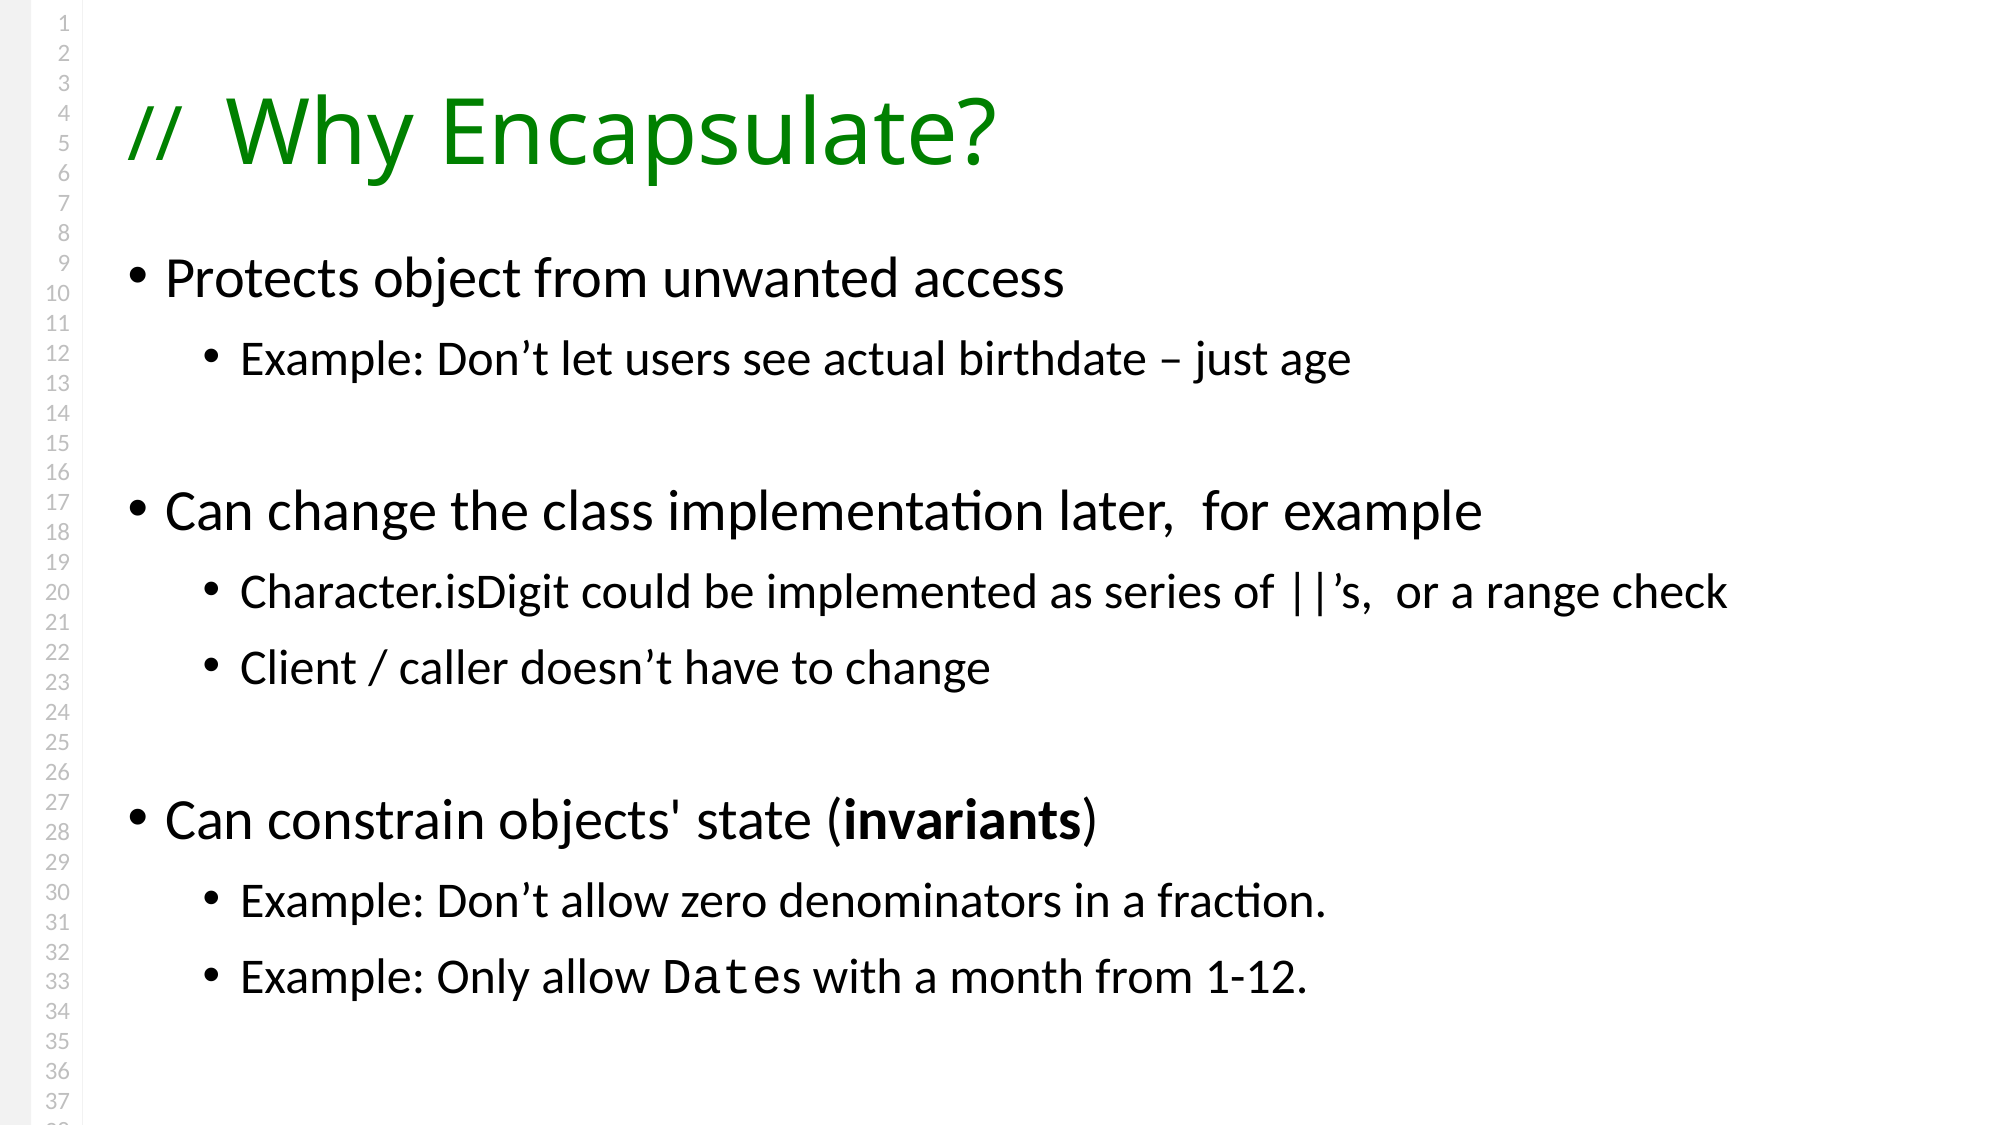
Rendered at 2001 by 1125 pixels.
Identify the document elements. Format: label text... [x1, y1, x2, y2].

list Protects object from unwanted access Example: Don’t let users see actual birthdate – just age Can change the class implementation later, for example Character.isDigit could be implemented as series of ||’s, or a range check Client / caller doesn’t have to change Can constrain objects' state (invariants) Example: Don’t allow zero denominators in a fraction. Example: Only allow Dates with a month from 1-12. [112, 224, 1913, 1013]
title Why Encapsulate? [210, 59, 1913, 210]
